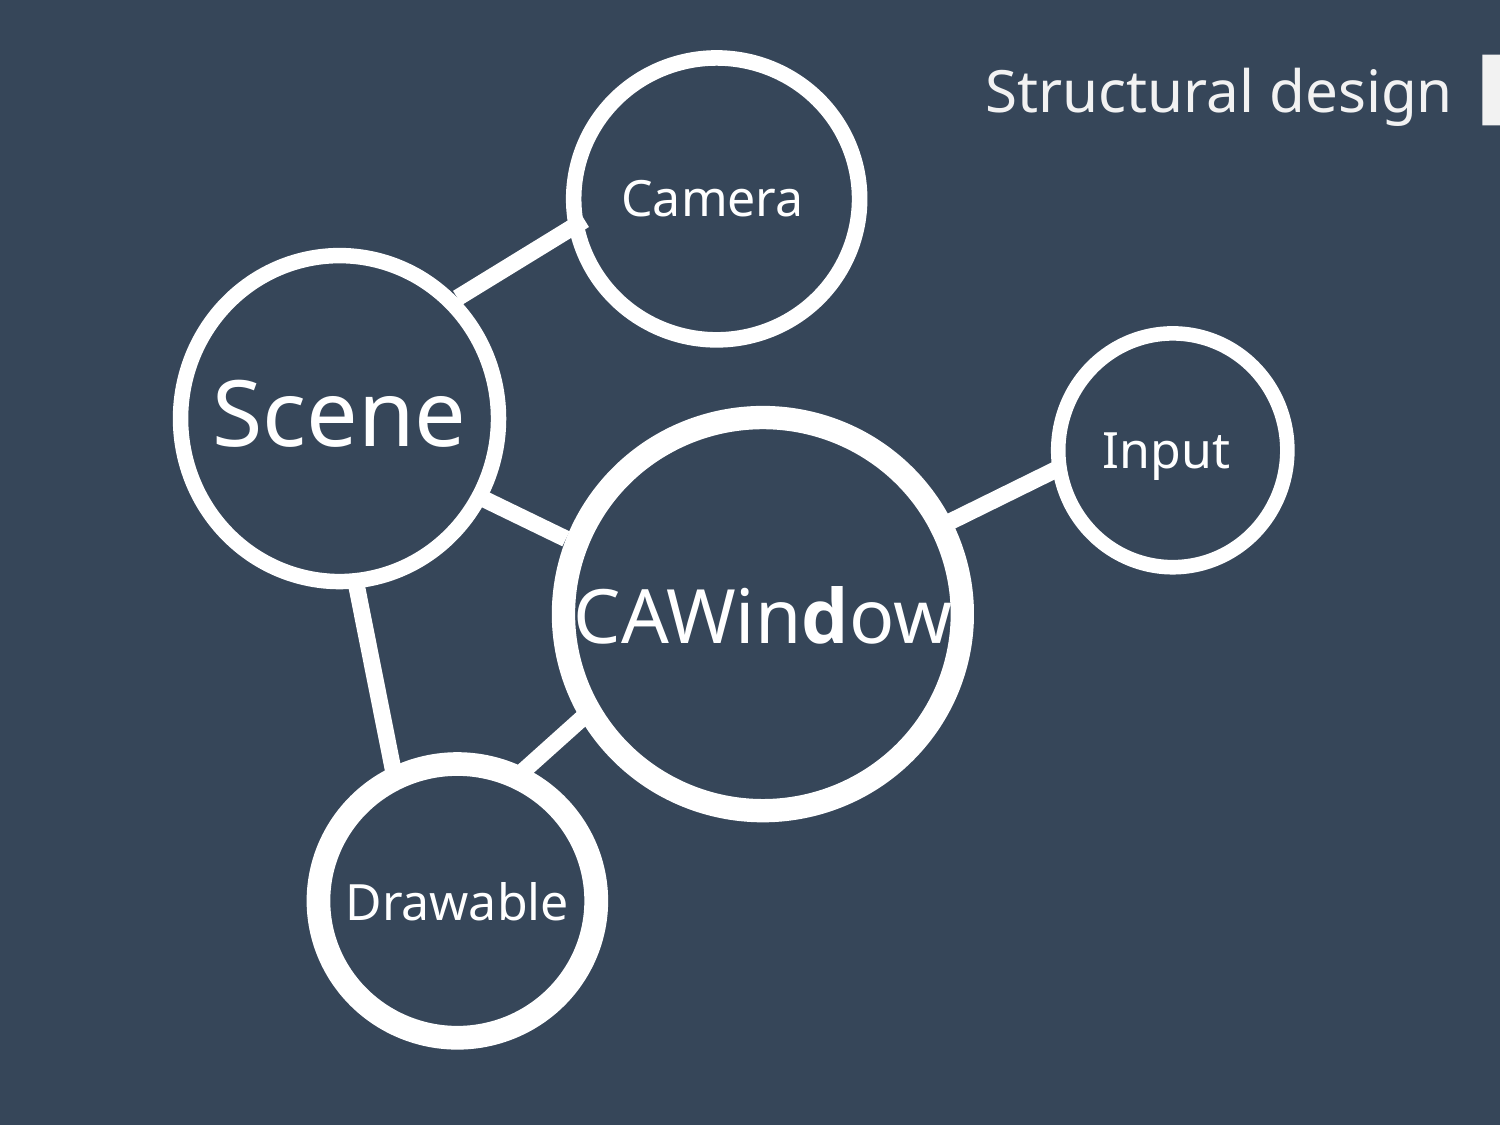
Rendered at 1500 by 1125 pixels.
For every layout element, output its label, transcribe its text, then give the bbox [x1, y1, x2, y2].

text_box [172, 49, 1295, 823]
text_box Structural design [970, 47, 1468, 132]
text_box [1480, 52, 1500, 127]
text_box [306, 832, 609, 1050]
